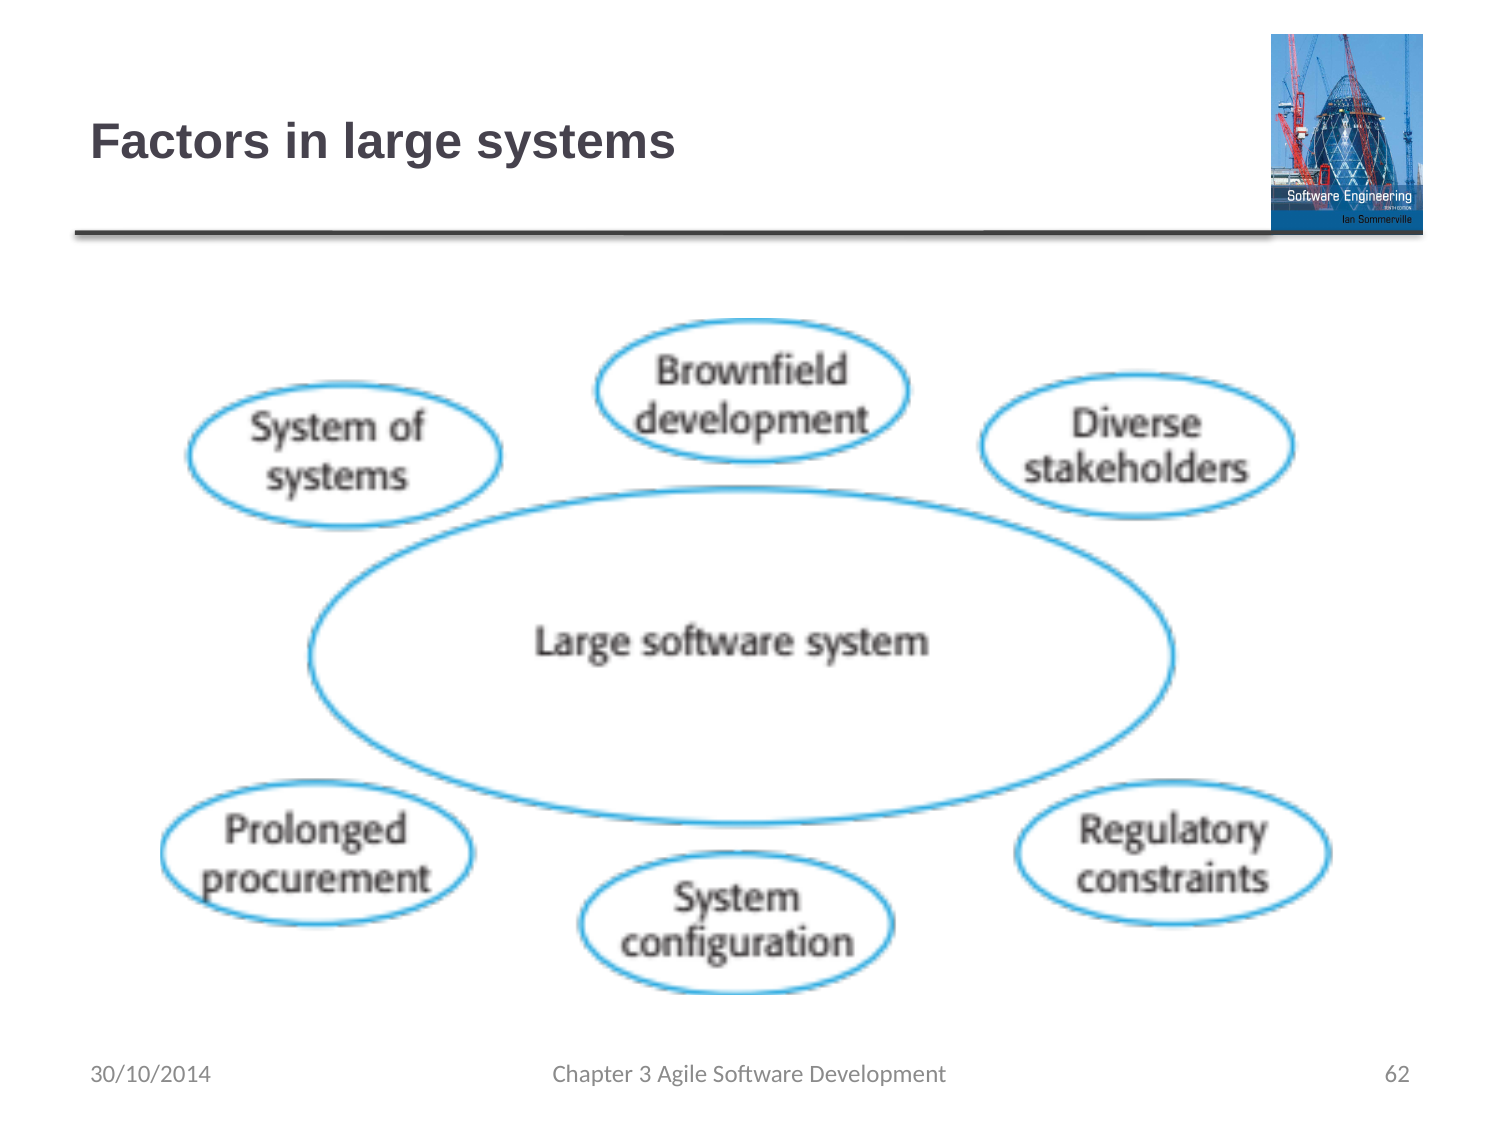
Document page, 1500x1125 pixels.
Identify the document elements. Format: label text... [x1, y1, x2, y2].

title Factors in large systems [74, 44, 1272, 233]
slide_number 62 [1074, 1042, 1425, 1103]
footer Chapter 3 Agile Software Development [512, 1042, 988, 1103]
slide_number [75, 1042, 425, 1103]
picture [1271, 34, 1423, 230]
picture [160, 318, 1334, 995]
